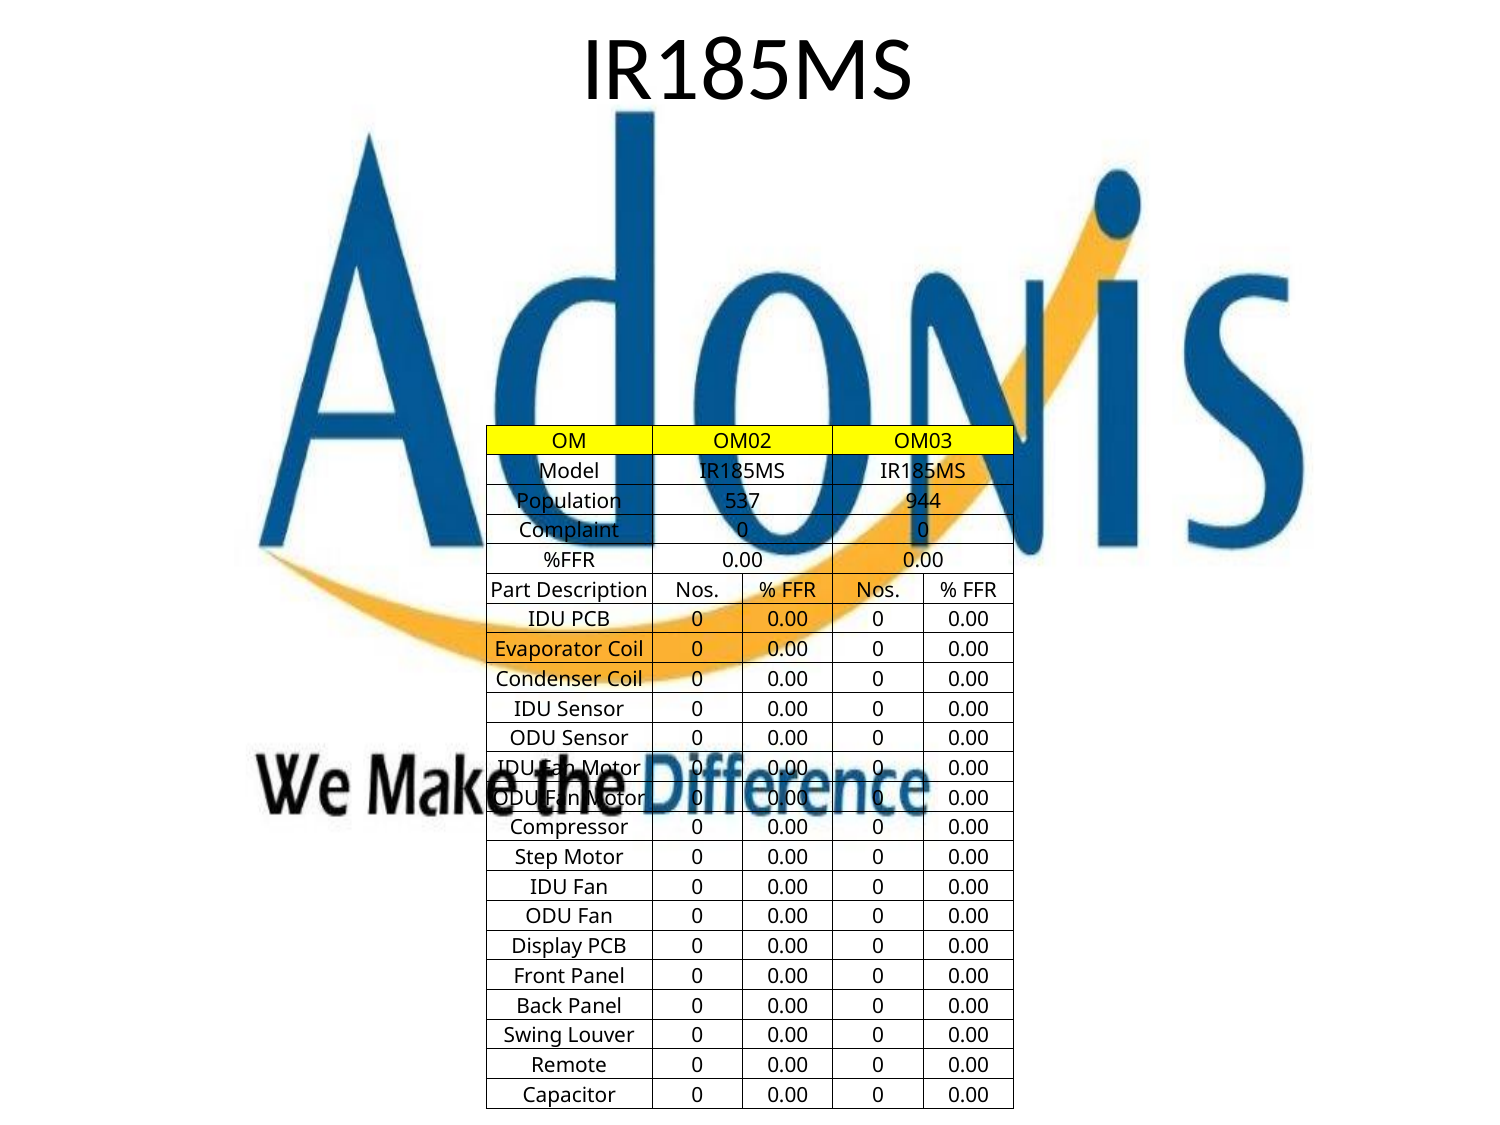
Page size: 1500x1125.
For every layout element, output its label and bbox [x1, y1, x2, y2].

table_cell [833, 871, 923, 900]
table_cell [487, 544, 652, 573]
table_cell [653, 574, 742, 603]
table_cell [924, 990, 1013, 1019]
table_cell [743, 931, 832, 959]
table_cell [653, 1079, 742, 1108]
table_cell [487, 663, 652, 692]
table_cell [743, 693, 832, 722]
table_cell [743, 871, 832, 900]
table_cell [487, 960, 652, 989]
table_cell [487, 574, 652, 603]
table_cell [653, 544, 832, 573]
table_cell [833, 990, 923, 1019]
table_cell [487, 841, 652, 870]
table_cell [653, 871, 742, 900]
table_cell [487, 455, 652, 484]
table_cell [487, 901, 652, 930]
table_cell [924, 841, 1013, 870]
table_cell [487, 633, 652, 662]
table_cell [833, 901, 923, 930]
table_cell [743, 1049, 832, 1078]
table_cell [924, 574, 1013, 603]
table_cell [487, 752, 652, 781]
table_cell [833, 633, 923, 662]
table_cell [487, 1079, 652, 1108]
table_cell [924, 604, 1013, 632]
table_cell [833, 544, 1013, 573]
table_cell [833, 574, 923, 603]
table_cell [653, 990, 742, 1019]
table_cell [487, 990, 652, 1019]
table_cell [833, 663, 923, 692]
table_cell [743, 812, 832, 840]
table_cell [743, 990, 832, 1019]
table_cell [743, 633, 832, 662]
table_cell [833, 693, 923, 722]
table_cell [833, 1049, 923, 1078]
table_cell [833, 841, 923, 870]
table_cell [743, 574, 832, 603]
table_cell [487, 1020, 652, 1048]
table_cell [653, 901, 742, 930]
table_cell [924, 1079, 1013, 1108]
table_cell [924, 1020, 1013, 1048]
table_cell [743, 723, 832, 751]
table_cell [653, 1020, 742, 1048]
table_cell [487, 693, 652, 722]
table_cell [924, 633, 1013, 662]
title [72, 24, 1423, 101]
table_cell [833, 455, 1013, 484]
table_cell [743, 841, 832, 870]
table_cell [924, 960, 1013, 989]
table_cell [743, 960, 832, 989]
table_header [833, 426, 1013, 454]
table_cell [833, 1020, 923, 1048]
table_cell [924, 812, 1013, 840]
table_cell [924, 901, 1013, 930]
table_cell [653, 723, 742, 751]
table_cell [743, 752, 832, 781]
table_cell [833, 1079, 923, 1108]
table_cell [653, 485, 832, 514]
table_cell [653, 515, 832, 543]
table_cell [487, 812, 652, 840]
table_cell [487, 485, 652, 514]
table_cell [487, 782, 652, 811]
table_cell [487, 931, 652, 959]
table_cell [487, 871, 652, 900]
table_cell [653, 960, 742, 989]
table_cell [487, 1049, 652, 1078]
table_cell [653, 841, 742, 870]
table_cell [487, 515, 652, 543]
table_cell [653, 693, 742, 722]
table_cell [833, 812, 923, 840]
table_cell [743, 663, 832, 692]
table_cell [653, 663, 742, 692]
table_cell [653, 455, 832, 484]
table_cell [833, 723, 923, 751]
table_cell [743, 1020, 832, 1048]
table_cell [833, 960, 923, 989]
table_cell [743, 782, 832, 811]
table_header [653, 426, 832, 454]
table_cell [924, 693, 1013, 722]
table_cell [833, 752, 923, 781]
table_cell [653, 752, 742, 781]
table_cell [833, 782, 923, 811]
table_cell [924, 782, 1013, 811]
table_cell [653, 812, 742, 840]
table_cell [743, 604, 832, 632]
table_cell [653, 931, 742, 959]
table_cell [924, 871, 1013, 900]
table_cell [743, 1079, 832, 1108]
table_cell [924, 1049, 1013, 1078]
table_cell [653, 782, 742, 811]
table_cell [653, 633, 742, 662]
table_cell [743, 901, 832, 930]
table_cell [924, 752, 1013, 781]
table_cell [833, 604, 923, 632]
table_header [487, 426, 652, 454]
table_cell [924, 931, 1013, 959]
table_cell [487, 604, 652, 632]
table_cell [653, 604, 742, 632]
table_cell [924, 663, 1013, 692]
table_cell [653, 1049, 742, 1078]
table_cell [487, 723, 652, 751]
table_cell [833, 485, 1013, 514]
picture [0, 0, 1500, 1125]
table_cell [833, 931, 923, 959]
table_cell [833, 515, 1013, 543]
table_cell [924, 723, 1013, 751]
